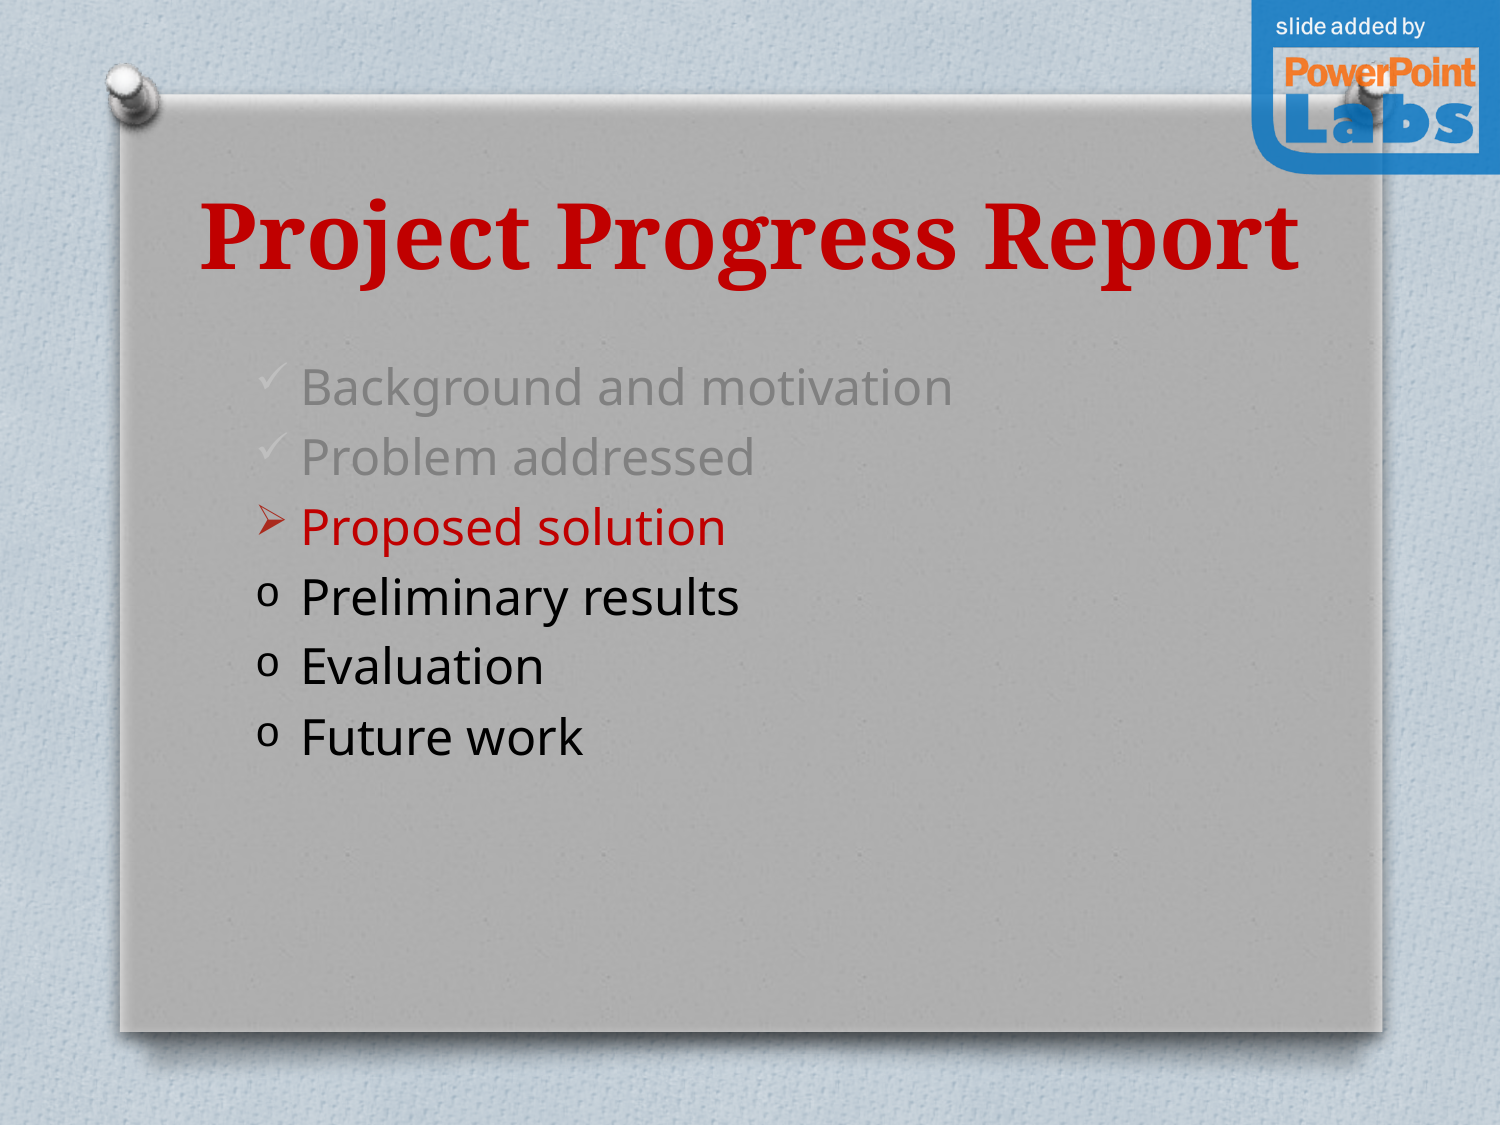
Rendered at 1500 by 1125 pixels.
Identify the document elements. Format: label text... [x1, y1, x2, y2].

text_box Background and motivation Problem addressed Proposed solution Preliminary results Evaluation Future work [239, 347, 1257, 939]
text_box Project Progress Report [179, 134, 1323, 332]
picture [76, 30, 198, 153]
picture [1249, 0, 1500, 176]
